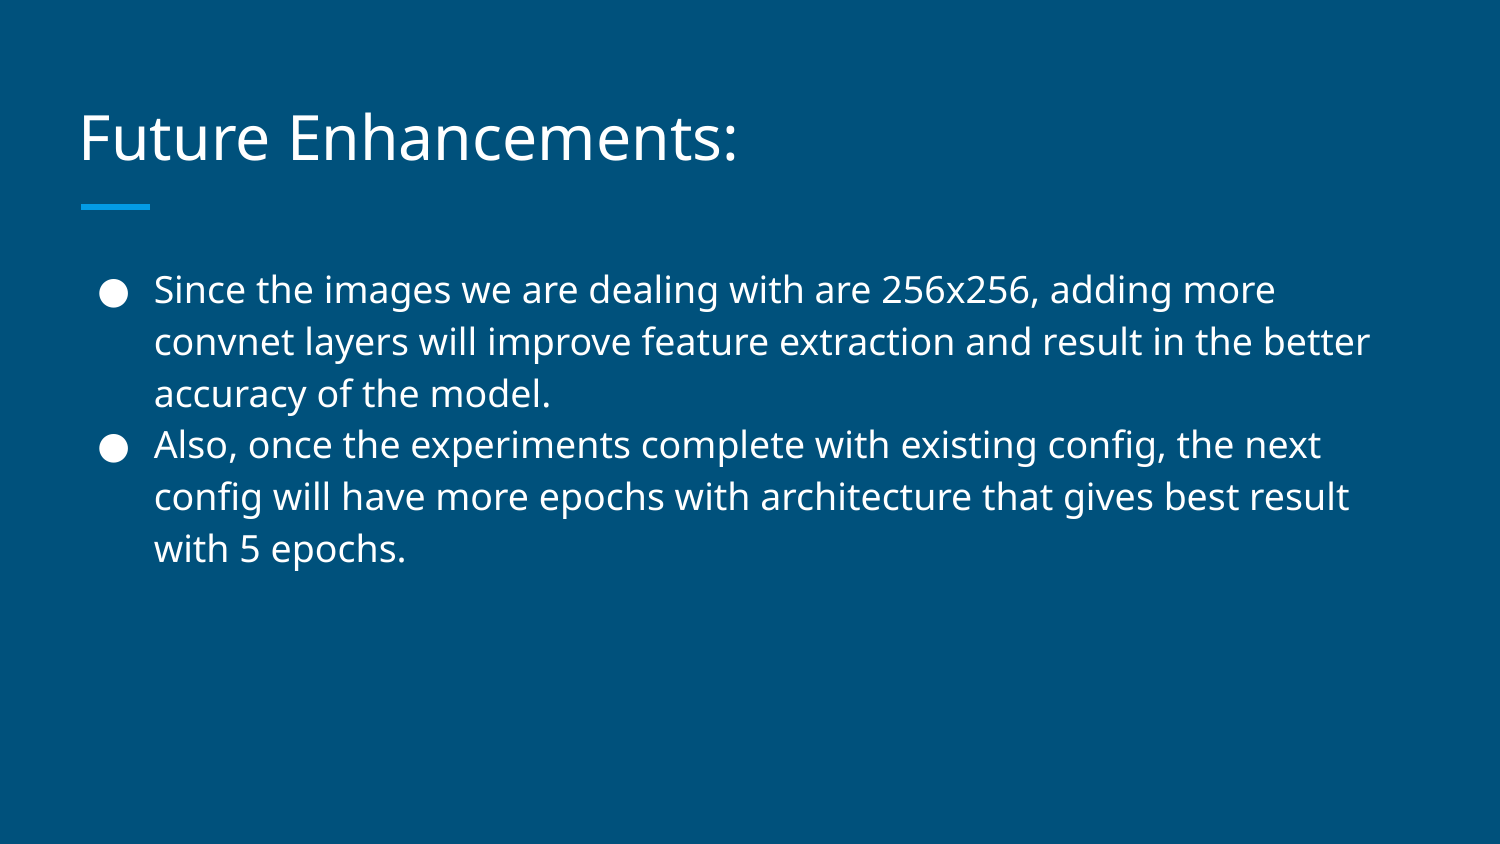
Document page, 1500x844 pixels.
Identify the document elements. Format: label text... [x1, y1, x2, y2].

list Since the images we are dealing with are 256x256, adding more convnet layers will improve feature extraction and result in the better accuracy of the model. Also, once the experiments complete with existing config, the next config will have more epochs with architecture that gives best result with 5 epochs. [63, 244, 1437, 750]
title Future Enhancements: [63, 75, 1437, 188]
